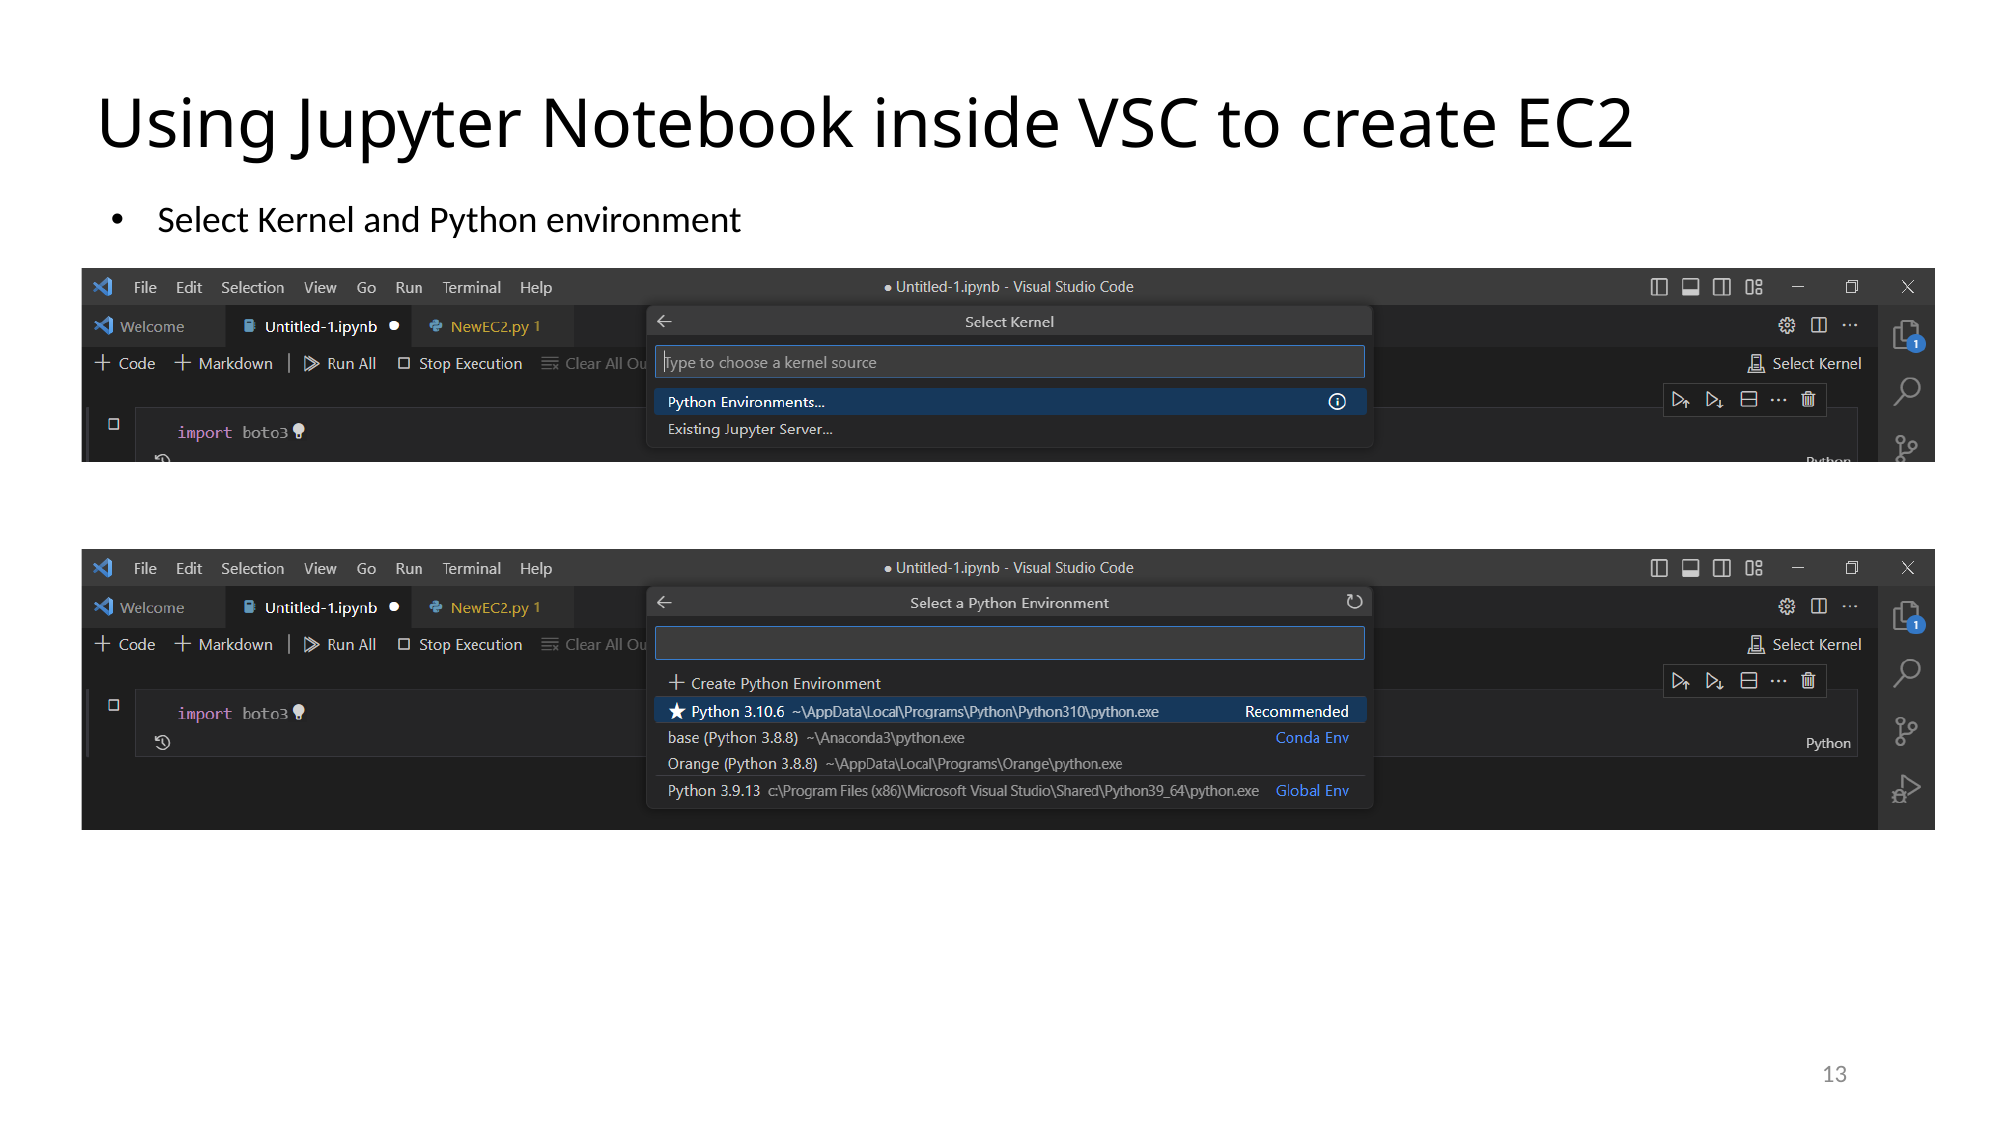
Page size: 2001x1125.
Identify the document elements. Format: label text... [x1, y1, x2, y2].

slide_number 13 [1412, 1042, 1863, 1103]
picture [81, 268, 1935, 462]
title Using Jupyter Notebook inside VSC to create EC2 [81, 62, 1947, 189]
picture [81, 549, 1935, 830]
text_box Select Kernel and Python environment [96, 188, 758, 248]
